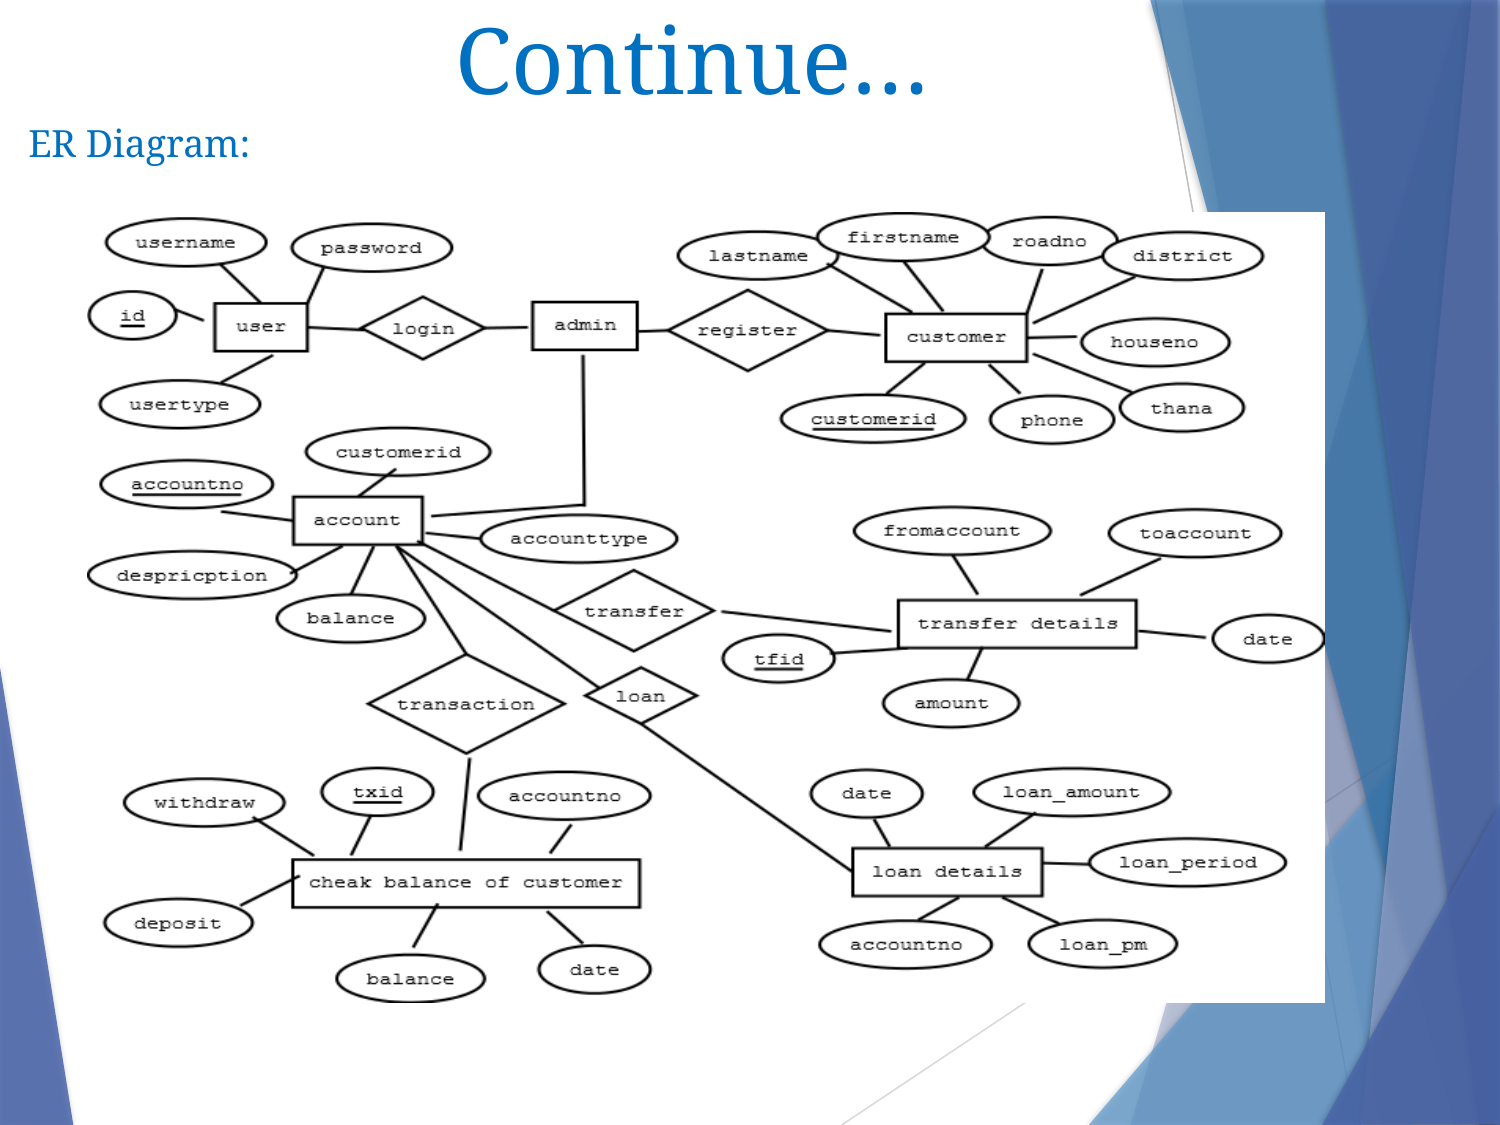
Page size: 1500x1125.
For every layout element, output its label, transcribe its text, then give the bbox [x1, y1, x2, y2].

picture [86, 211, 1326, 1004]
title Continue… [155, 0, 1231, 188]
text_box ER Diagram: [13, 112, 294, 173]
